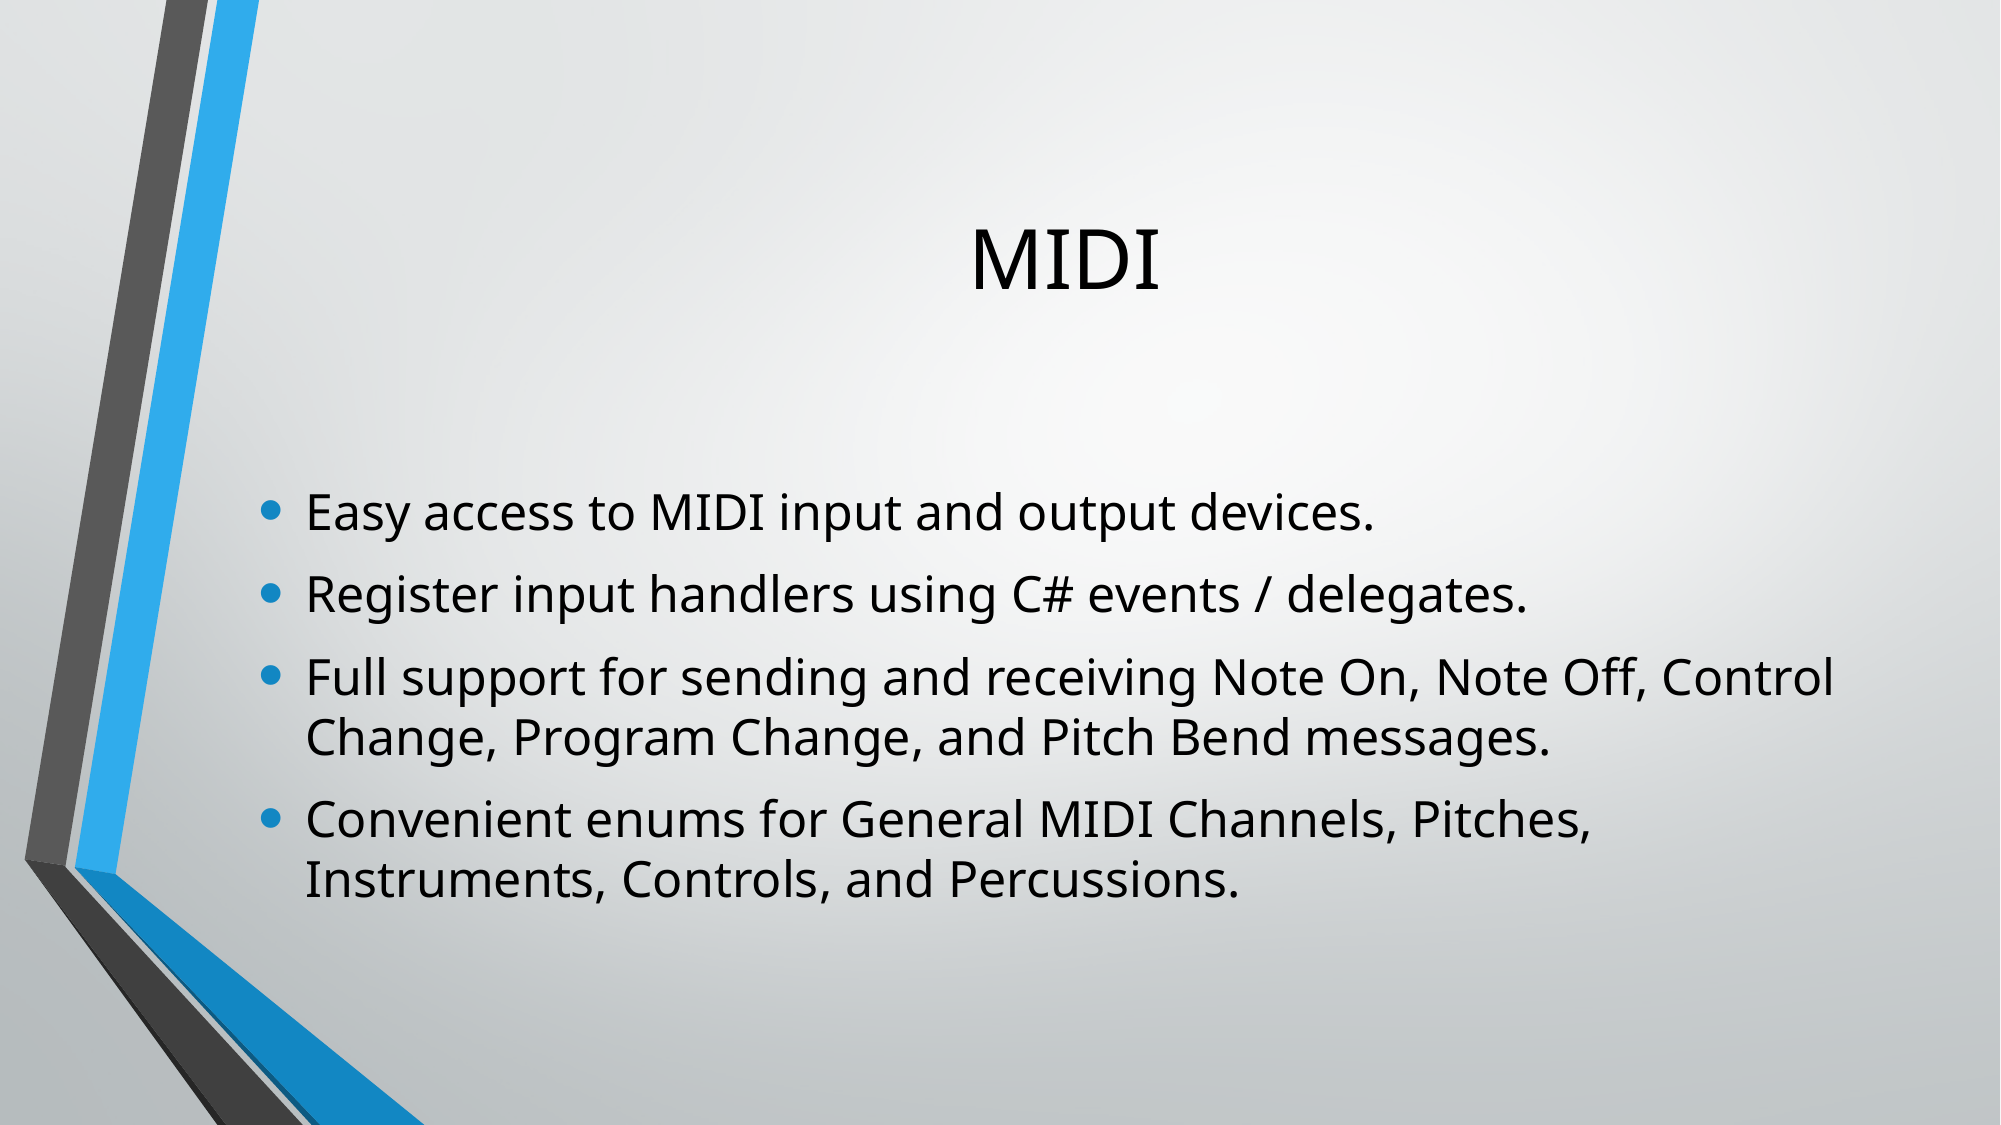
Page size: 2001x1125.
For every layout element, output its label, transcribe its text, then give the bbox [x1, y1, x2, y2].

list Easy access to MIDI input and output devices. Register input handlers using C# events / delegates. Full support for sending and receiving Note On, Note Off, Control Change, Program Change, and Pitch Bend messages. Convenient enums for General MIDI Channels, Pitches, Instruments, Controls, and Percussions. [243, 437, 1887, 950]
title MIDI [243, 112, 1887, 400]
